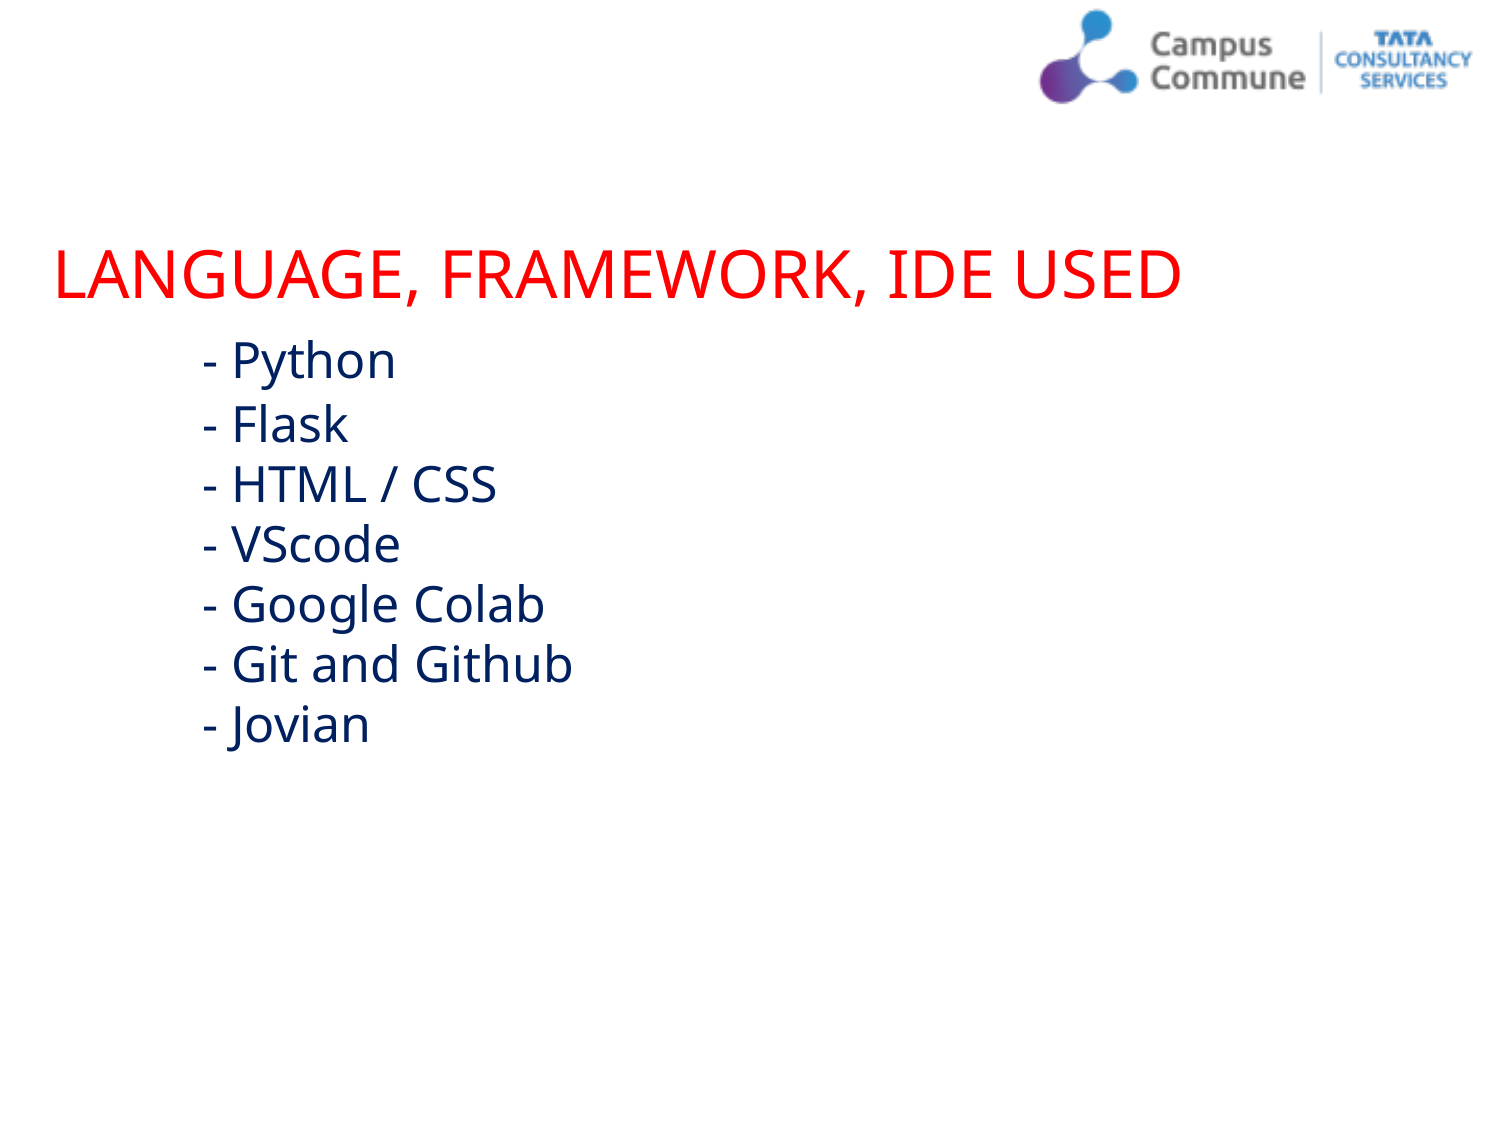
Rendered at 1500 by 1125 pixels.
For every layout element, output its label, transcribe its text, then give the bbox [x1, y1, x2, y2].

text_box LANGUAGE, FRAMEWORK, IDE USED - Python - Flask - HTML / CSS - VScode - Google Colab - Git and Github - Jovian [37, 224, 1475, 760]
picture [1020, 0, 1500, 121]
